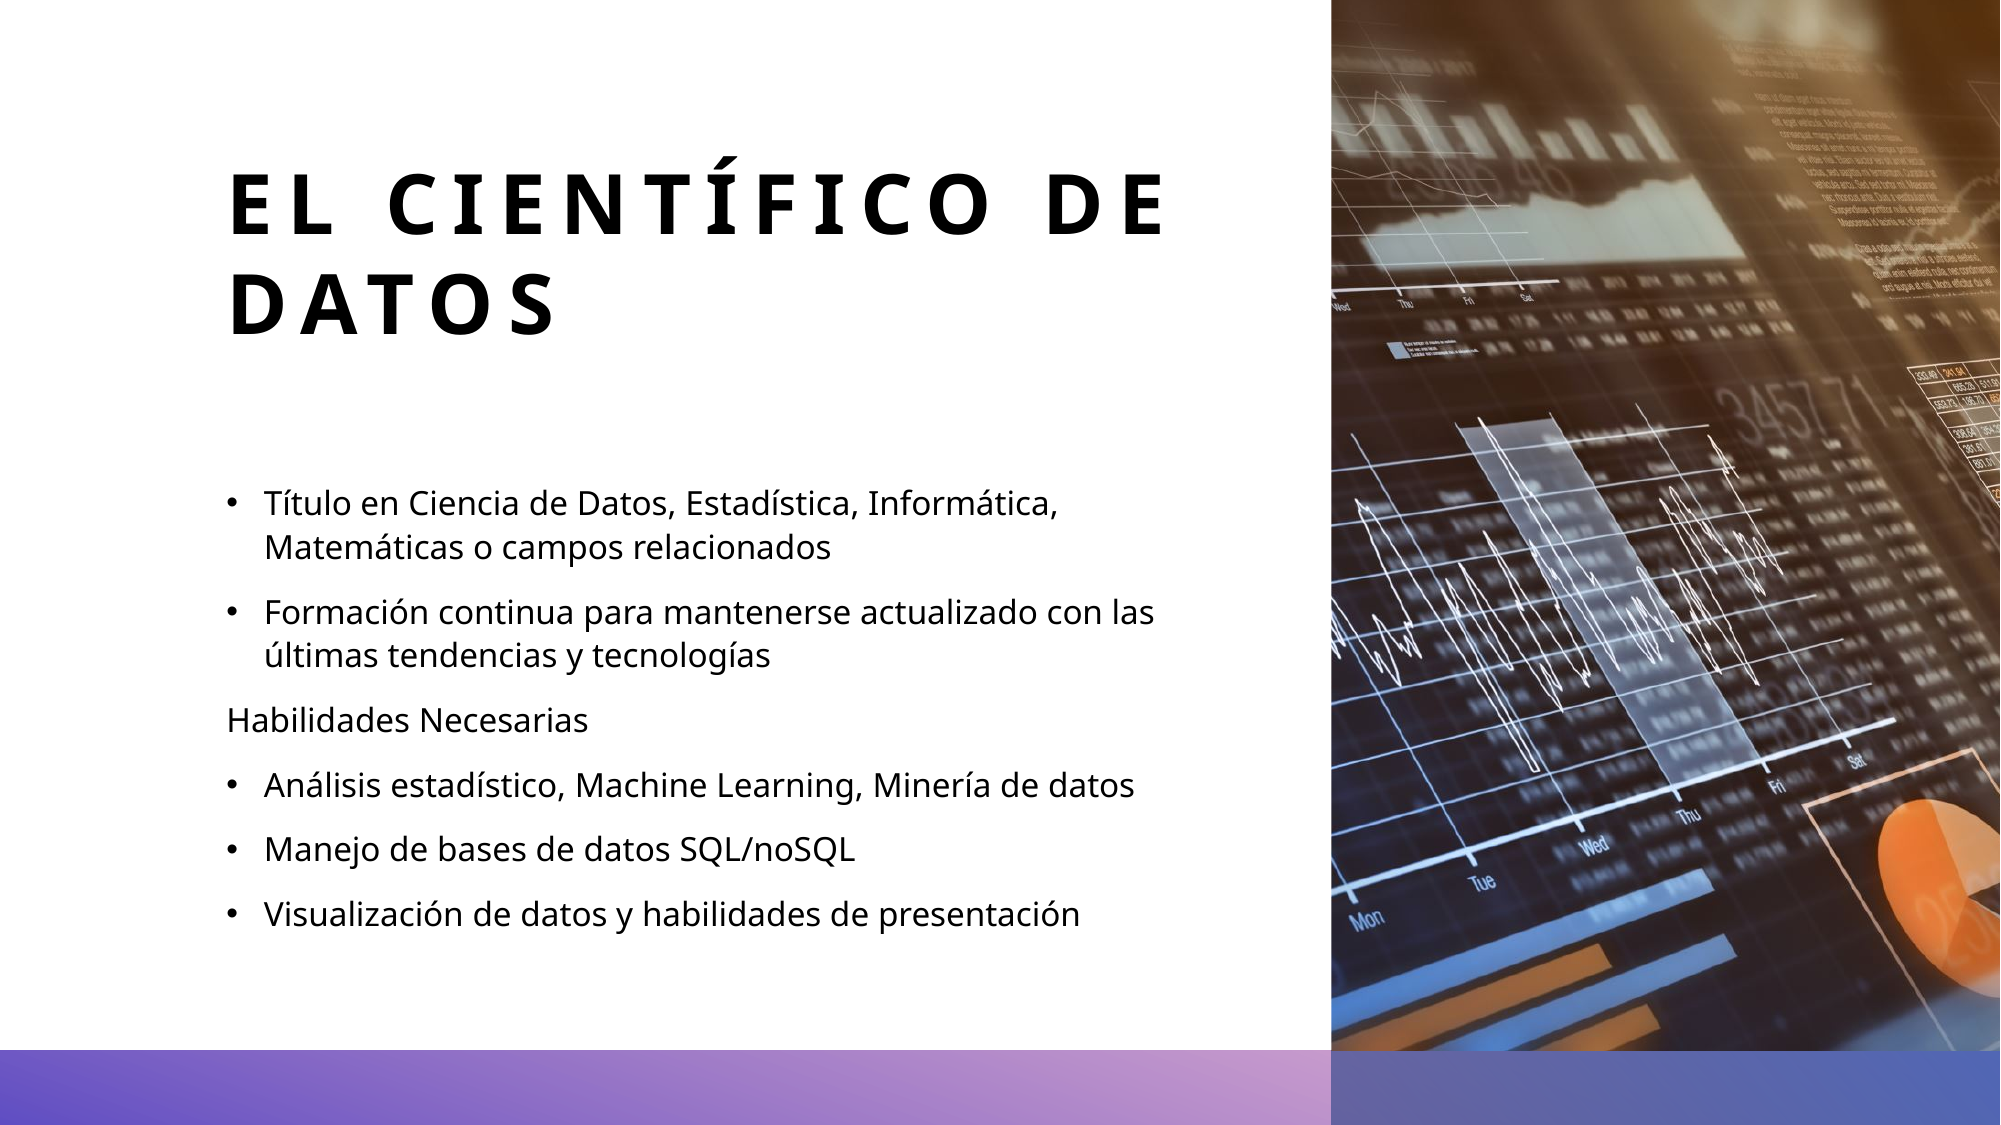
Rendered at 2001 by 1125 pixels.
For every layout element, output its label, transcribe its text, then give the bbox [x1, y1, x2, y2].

text_box [0, 0, 1331, 1050]
text_box [1330, 1050, 2000, 1125]
picture [1331, 0, 2000, 1051]
list Título en Ciencia de Datos, Estadística, Informática, Matemáticas o campos relacionados Formación continua para mantenerse actualizado con las últimas tendencias y tecnologías Habilidades Necesarias Análisis estadístico, Machine Learning, Minería de datos Manejo de bases de datos SQL/noSQL Visualización de datos y habilidades de presentación [226, 430, 1200, 975]
text_box [0, 1050, 1330, 1125]
title El Científico de Datos [226, 47, 1200, 351]
